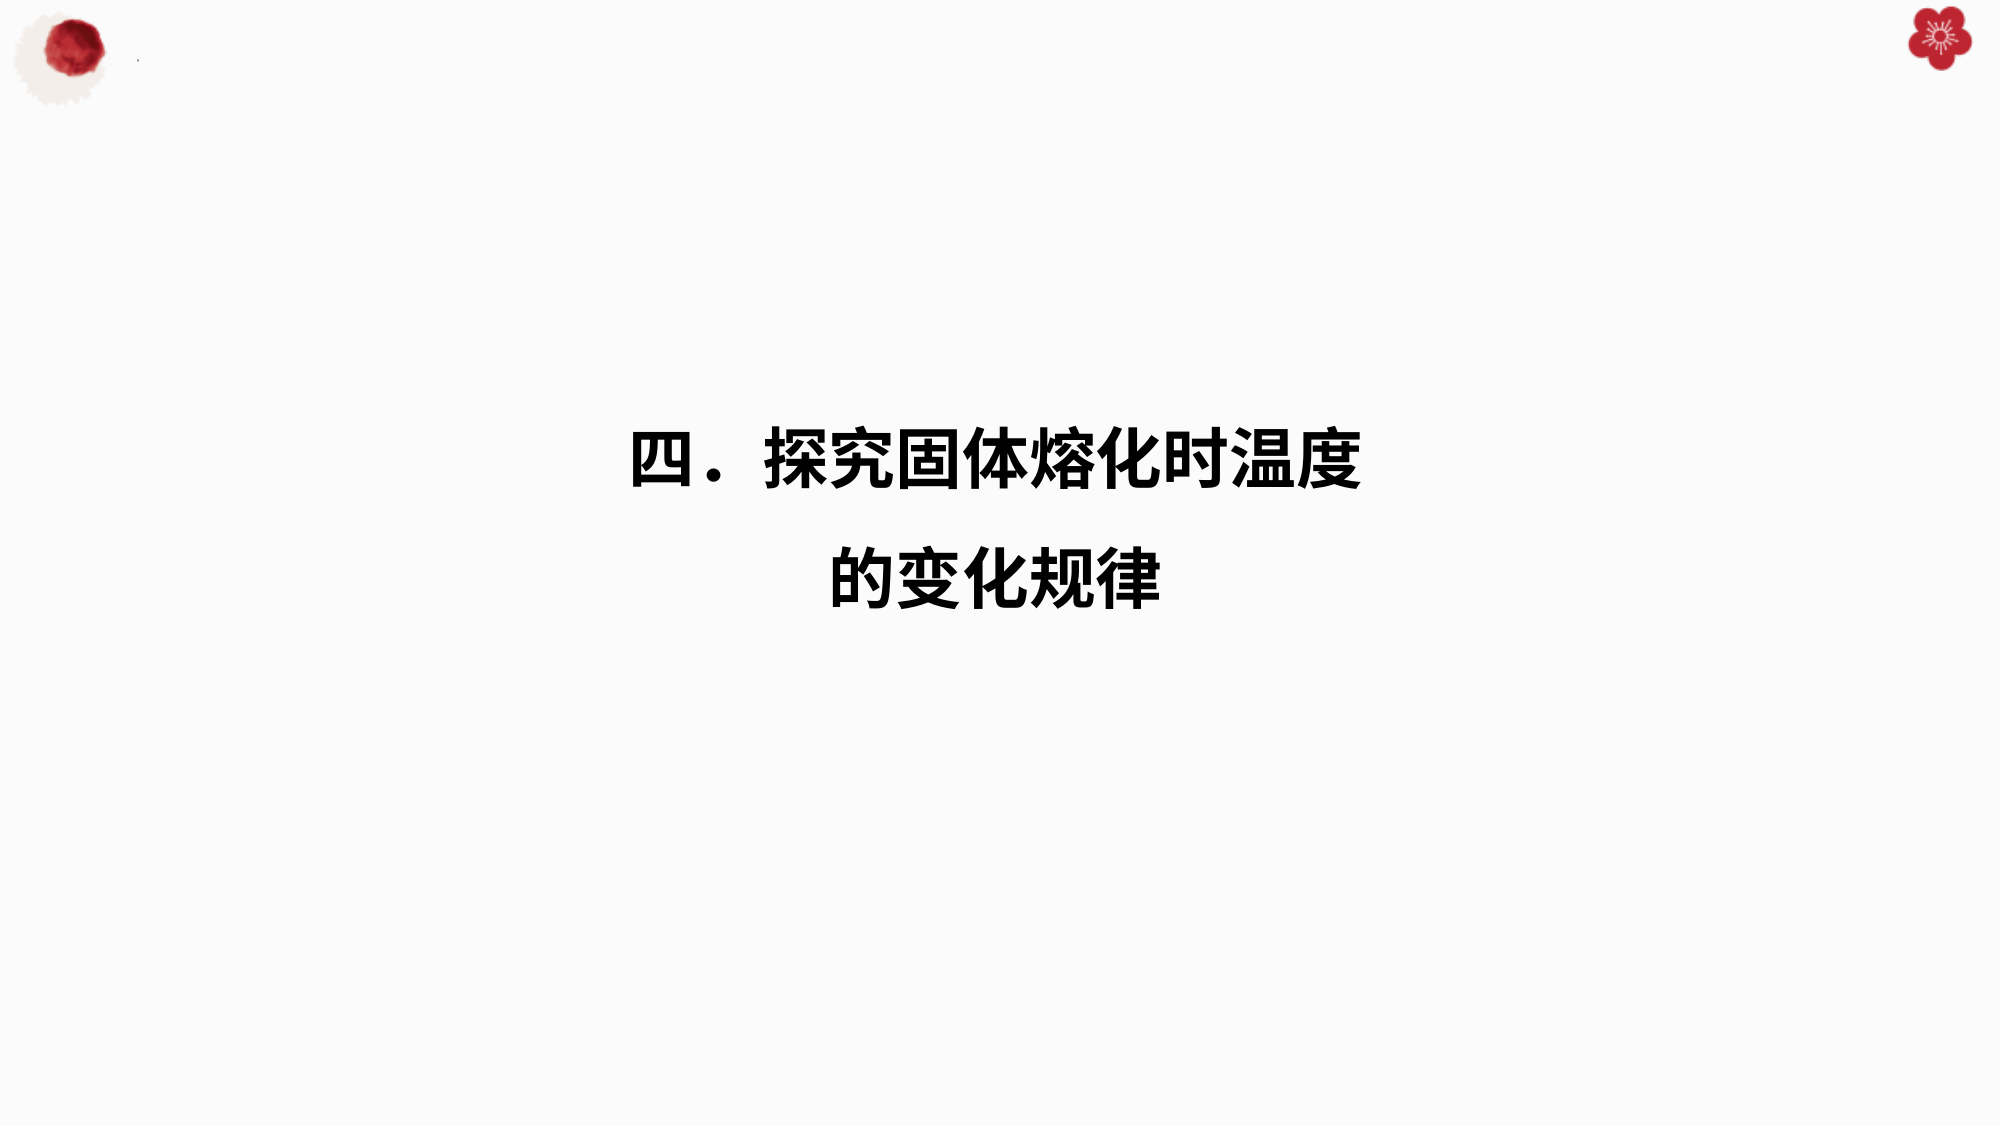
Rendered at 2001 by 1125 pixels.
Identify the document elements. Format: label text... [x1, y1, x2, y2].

text_box 四．探究固体熔化时温度的变化规律 [612, 338, 1380, 656]
picture [0, 0, 119, 119]
picture [1881, 0, 2000, 79]
